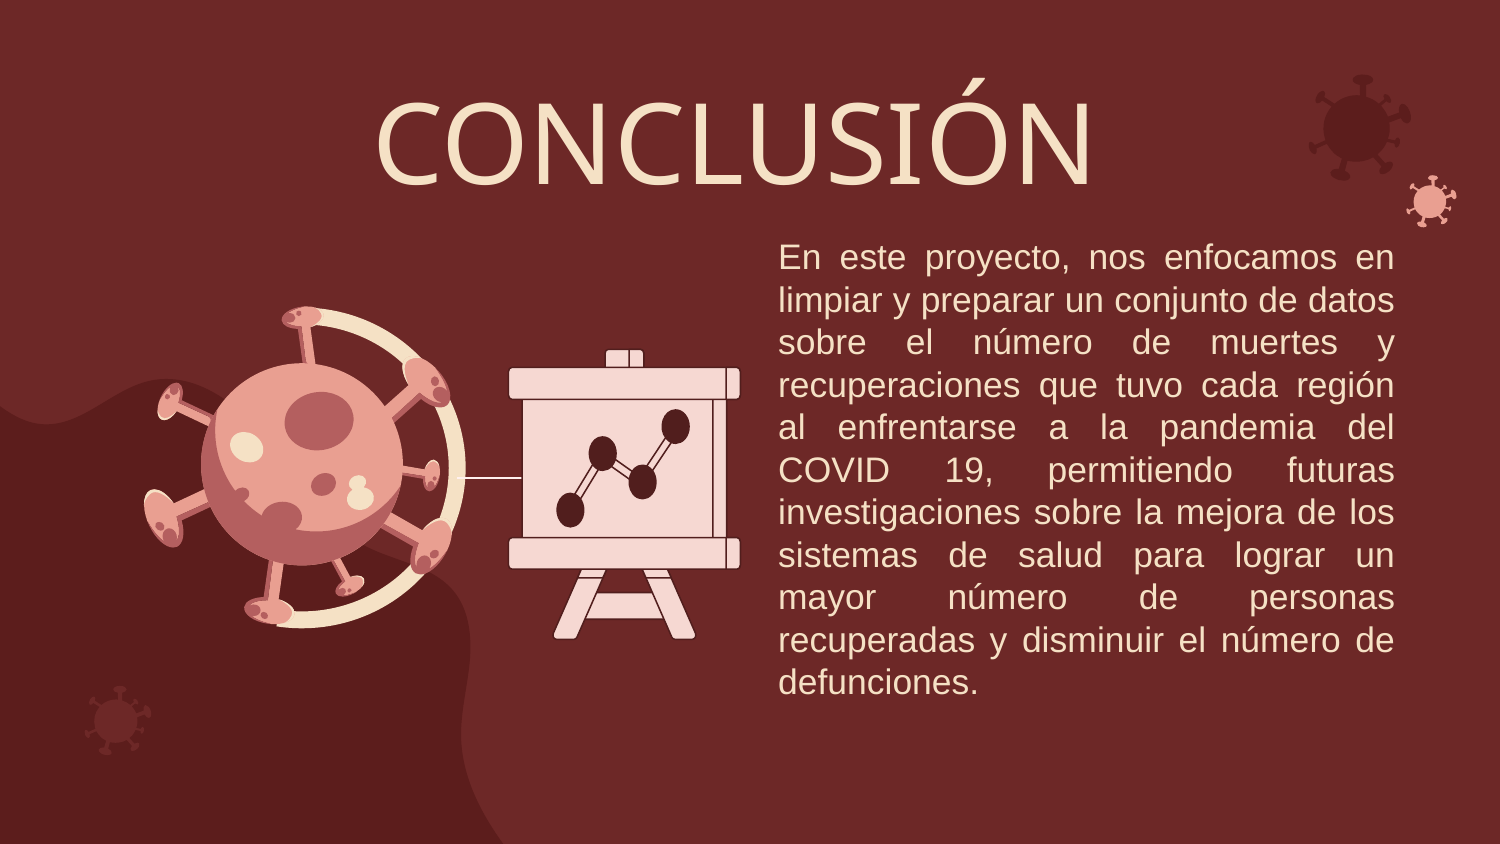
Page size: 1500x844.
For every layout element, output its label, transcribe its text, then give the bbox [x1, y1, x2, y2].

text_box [508, 348, 741, 640]
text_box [143, 306, 457, 625]
title CONCLUSIÓN [77, 56, 1423, 181]
text_box [460, 426, 466, 477]
text_box [460, 487, 465, 510]
title En este proyecto, nos enfocamos en limpiar y preparar un conjunto de datos sobre el número de muertes y recuperaciones que tuvo cada región al enfrentarse a la pandemia del COVID 19, permitiendo futuras investigaciones sobre la mejora de los sistemas de salud para lograr un mayor número de personas recuperadas y disminuir el número de defunciones. [763, 218, 1411, 717]
